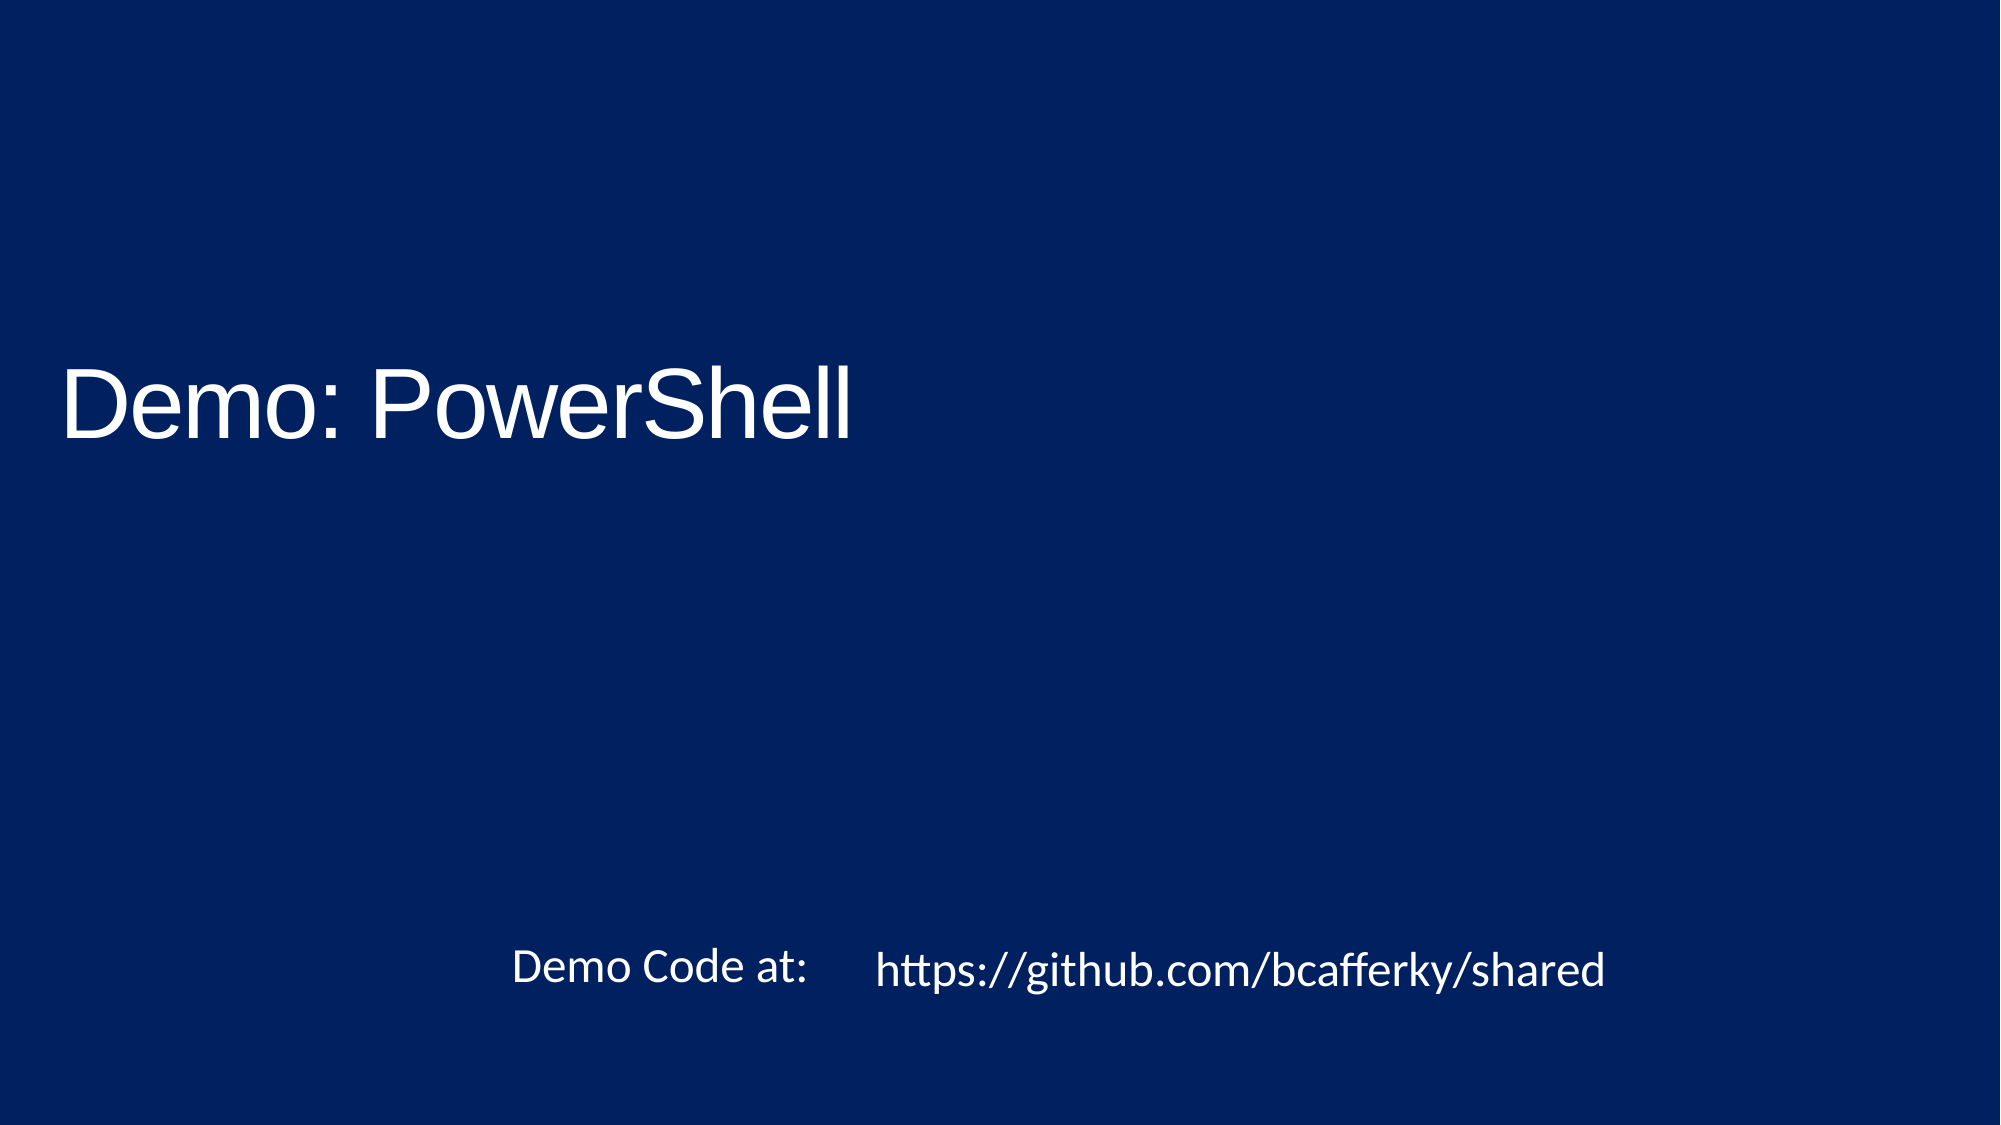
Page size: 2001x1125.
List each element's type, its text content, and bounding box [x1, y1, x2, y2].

text_box https://github.com/bcafferky/shared [860, 930, 1622, 1004]
title Demo: PowerShell [44, 341, 1662, 476]
text_box Demo Code at: [482, 916, 839, 1017]
